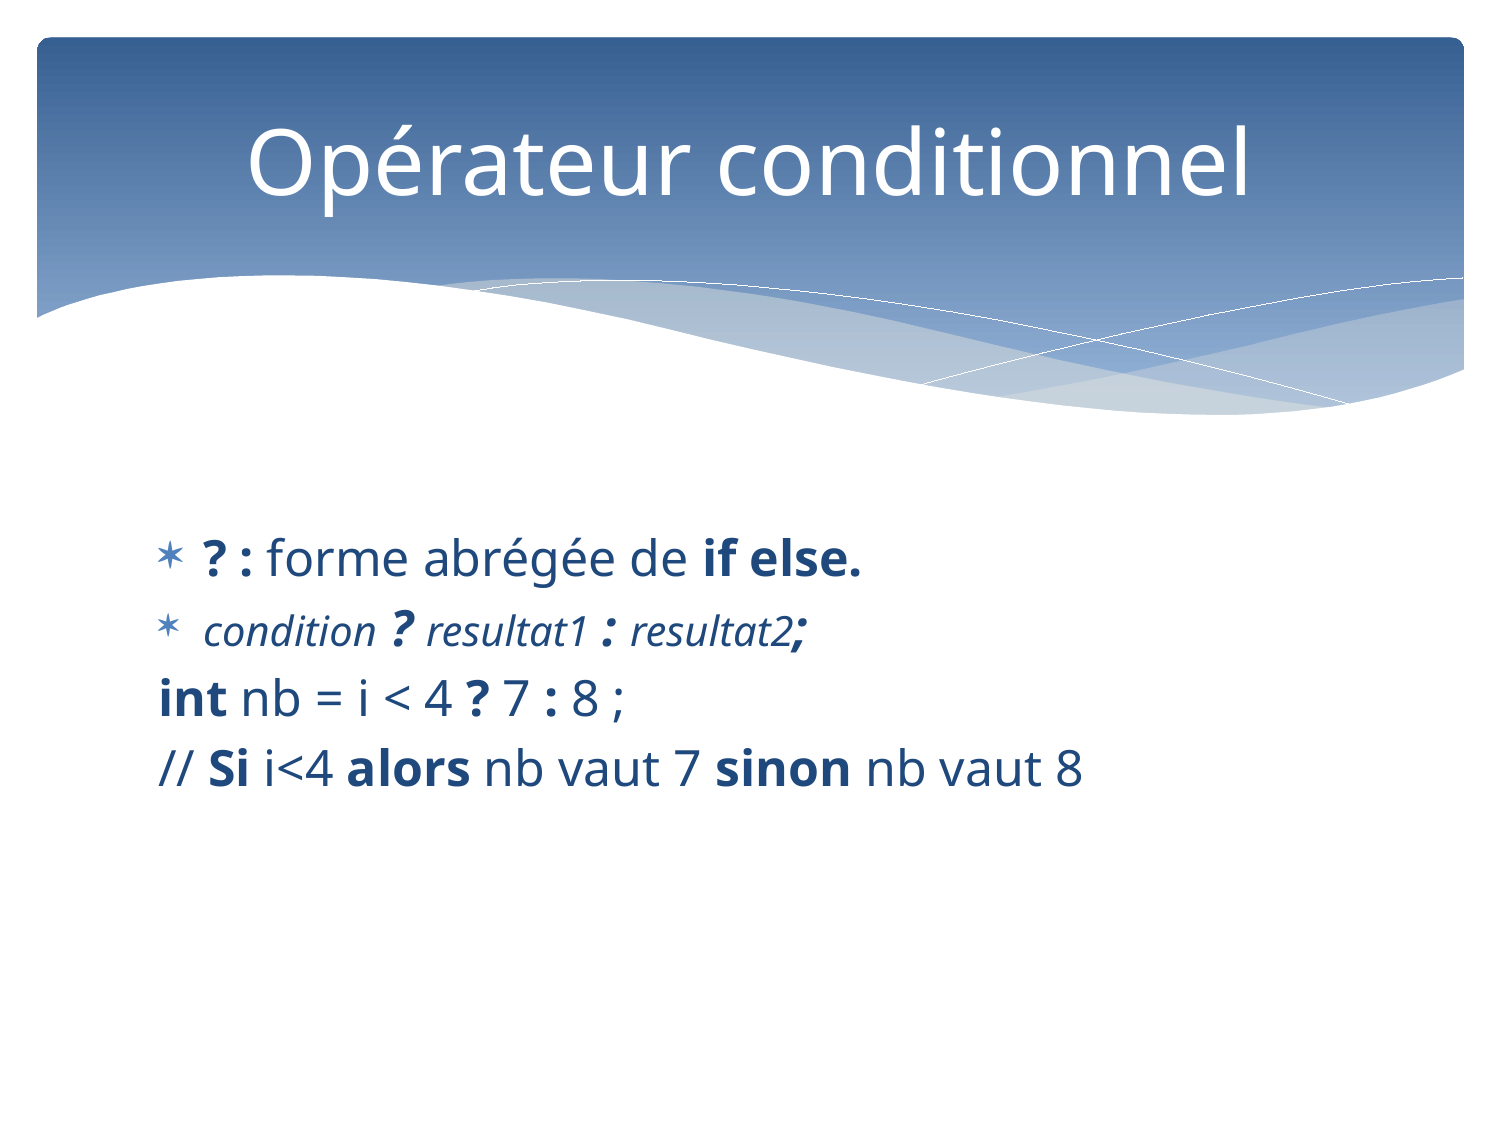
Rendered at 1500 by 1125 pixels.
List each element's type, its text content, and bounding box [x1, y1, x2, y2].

title Opérateur conditionnel [75, 55, 1425, 261]
list ? : forme abrégée de if else. condition ? resultat1 : resultat2; int nb = i < 4 ? 7 : 8 ; // Si i<4 alors nb vaut 7 sinon nb vaut 8 [143, 518, 1359, 1005]
